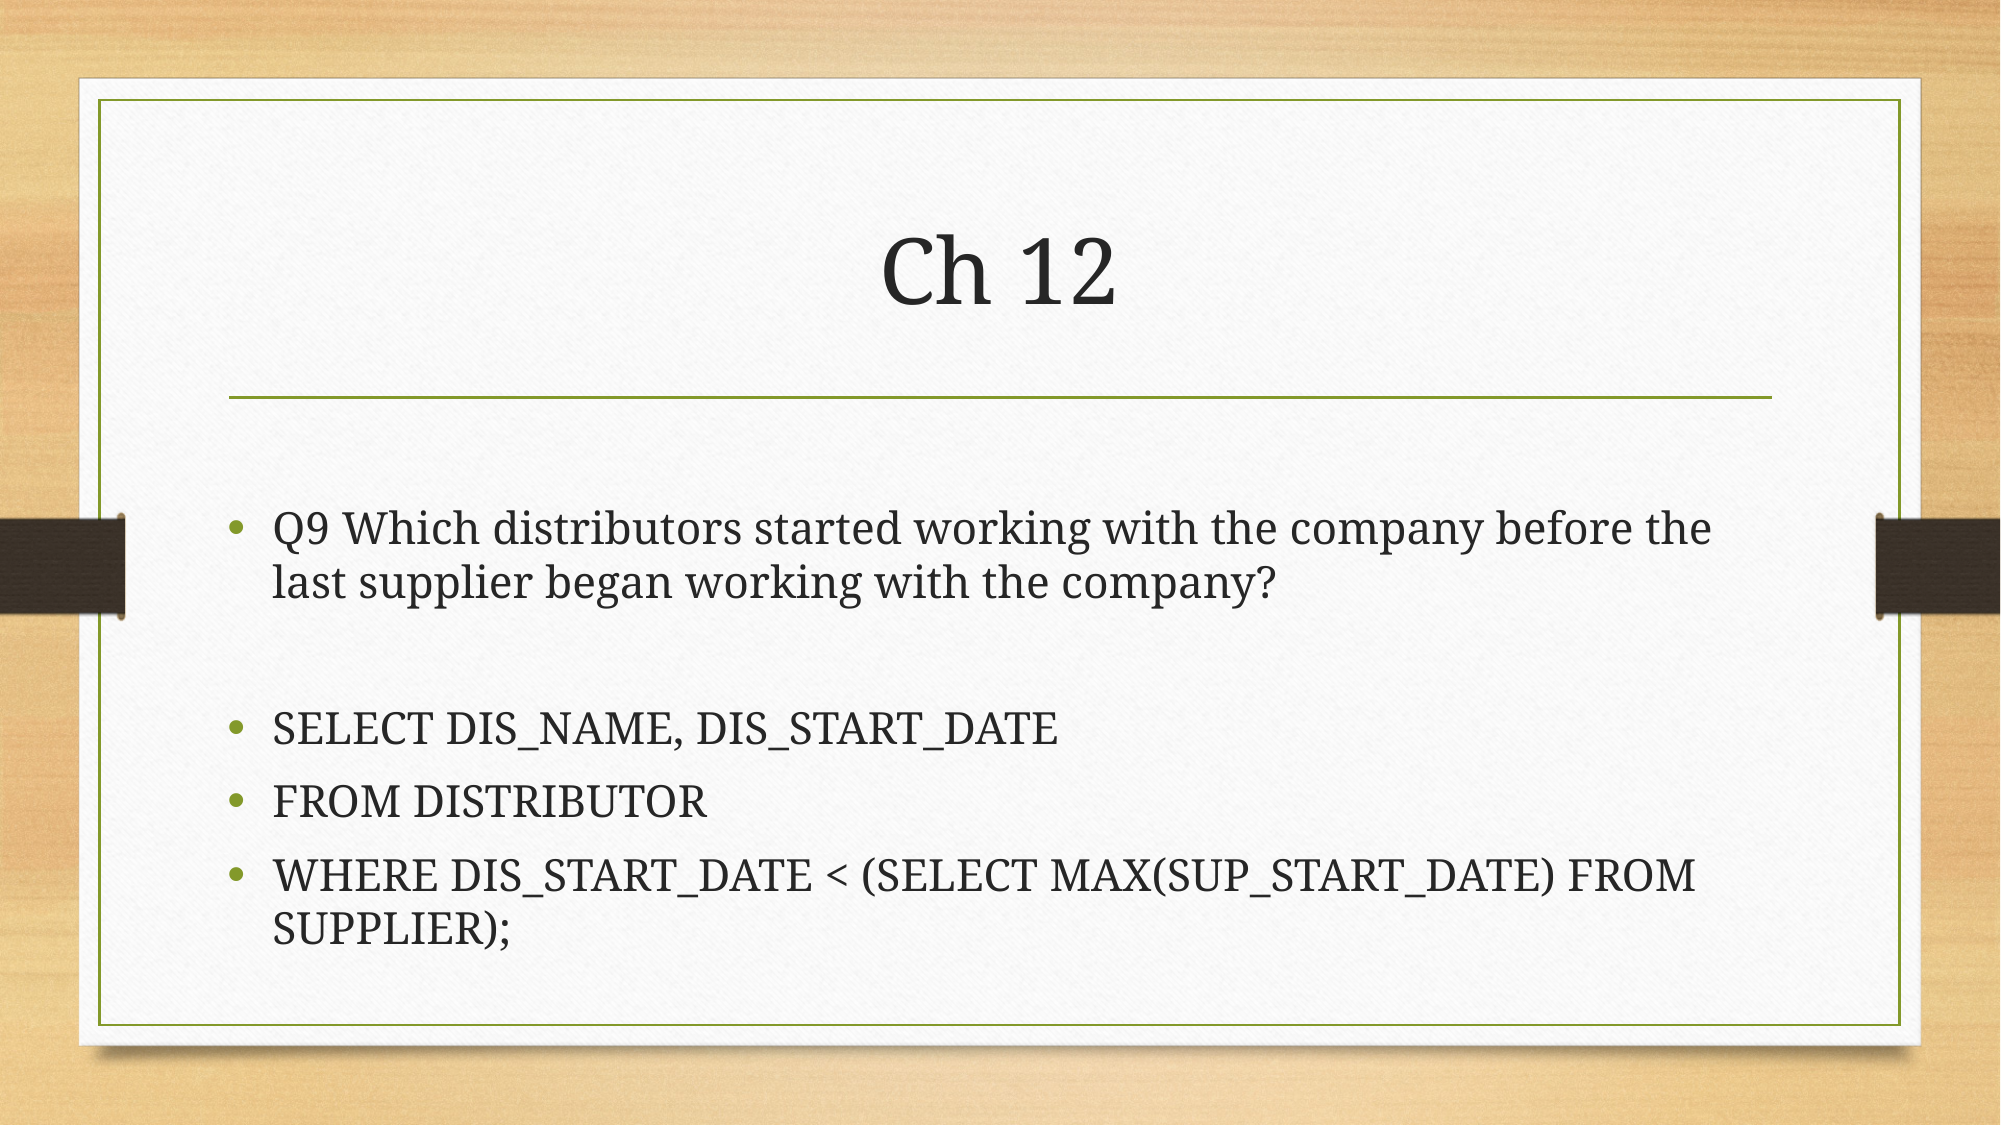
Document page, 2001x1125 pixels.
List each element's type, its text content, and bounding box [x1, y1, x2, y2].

picture [0, 0, 2001, 1125]
title Ch 12 [212, 161, 1788, 375]
list Q9 Which distributors started working with the company before the last supplier began working with the company? SELECT DIS_NAME, DIS_START_DATE FROM DISTRIBUTOR WHERE DIS_START_DATE < (SELECT MAX(SUP_START_DATE) FROM SUPPLIER); [212, 419, 1788, 964]
